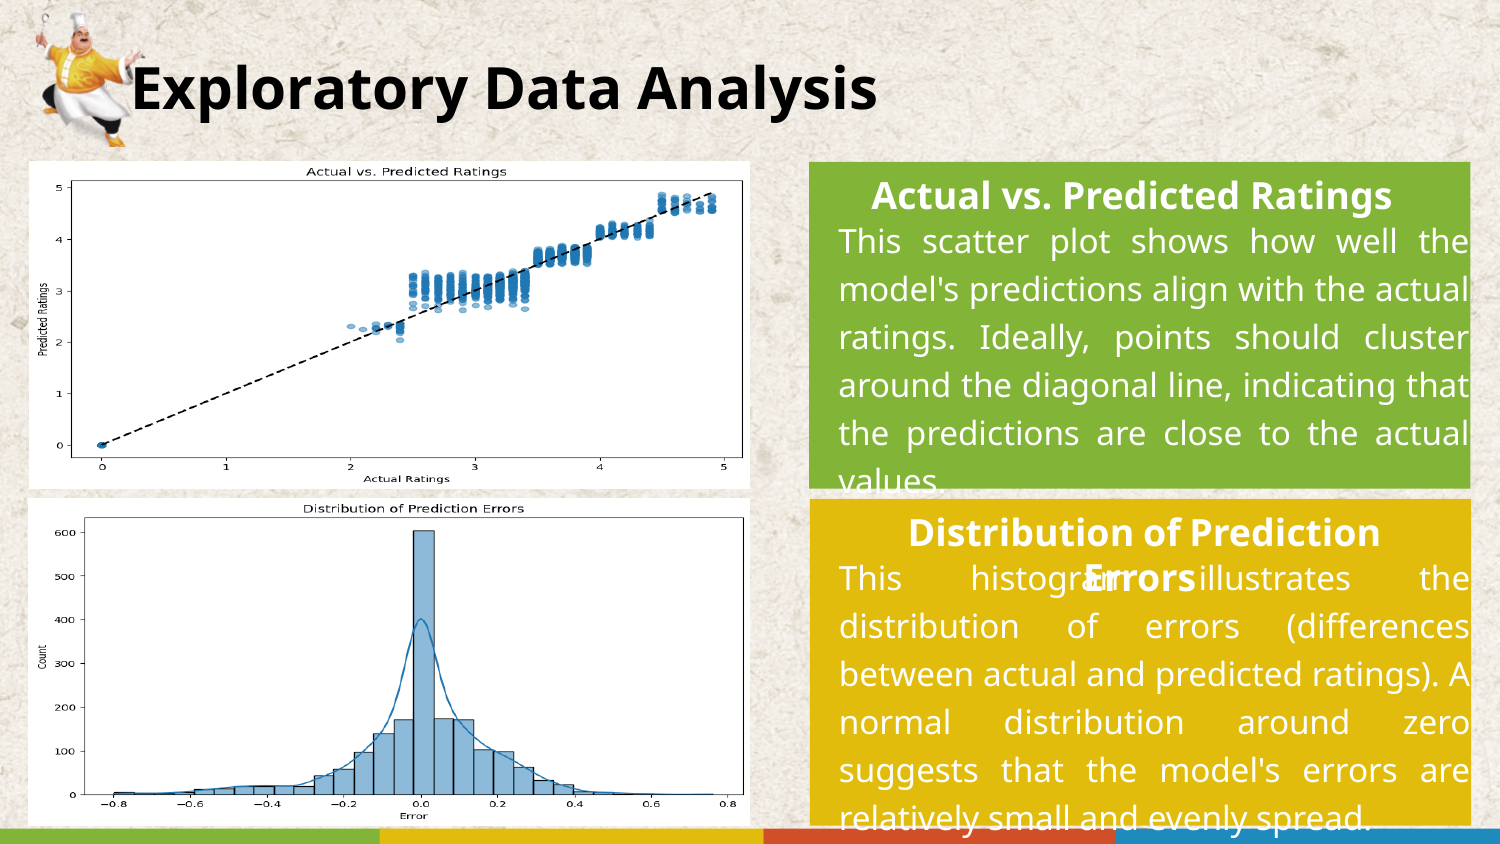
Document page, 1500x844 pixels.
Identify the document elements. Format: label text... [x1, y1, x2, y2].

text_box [0, 828, 1500, 844]
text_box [808, 161, 1471, 492]
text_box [809, 498, 1472, 826]
picture [0, 0, 1500, 828]
text_box Exploratory Data Analysis [163, 43, 893, 129]
